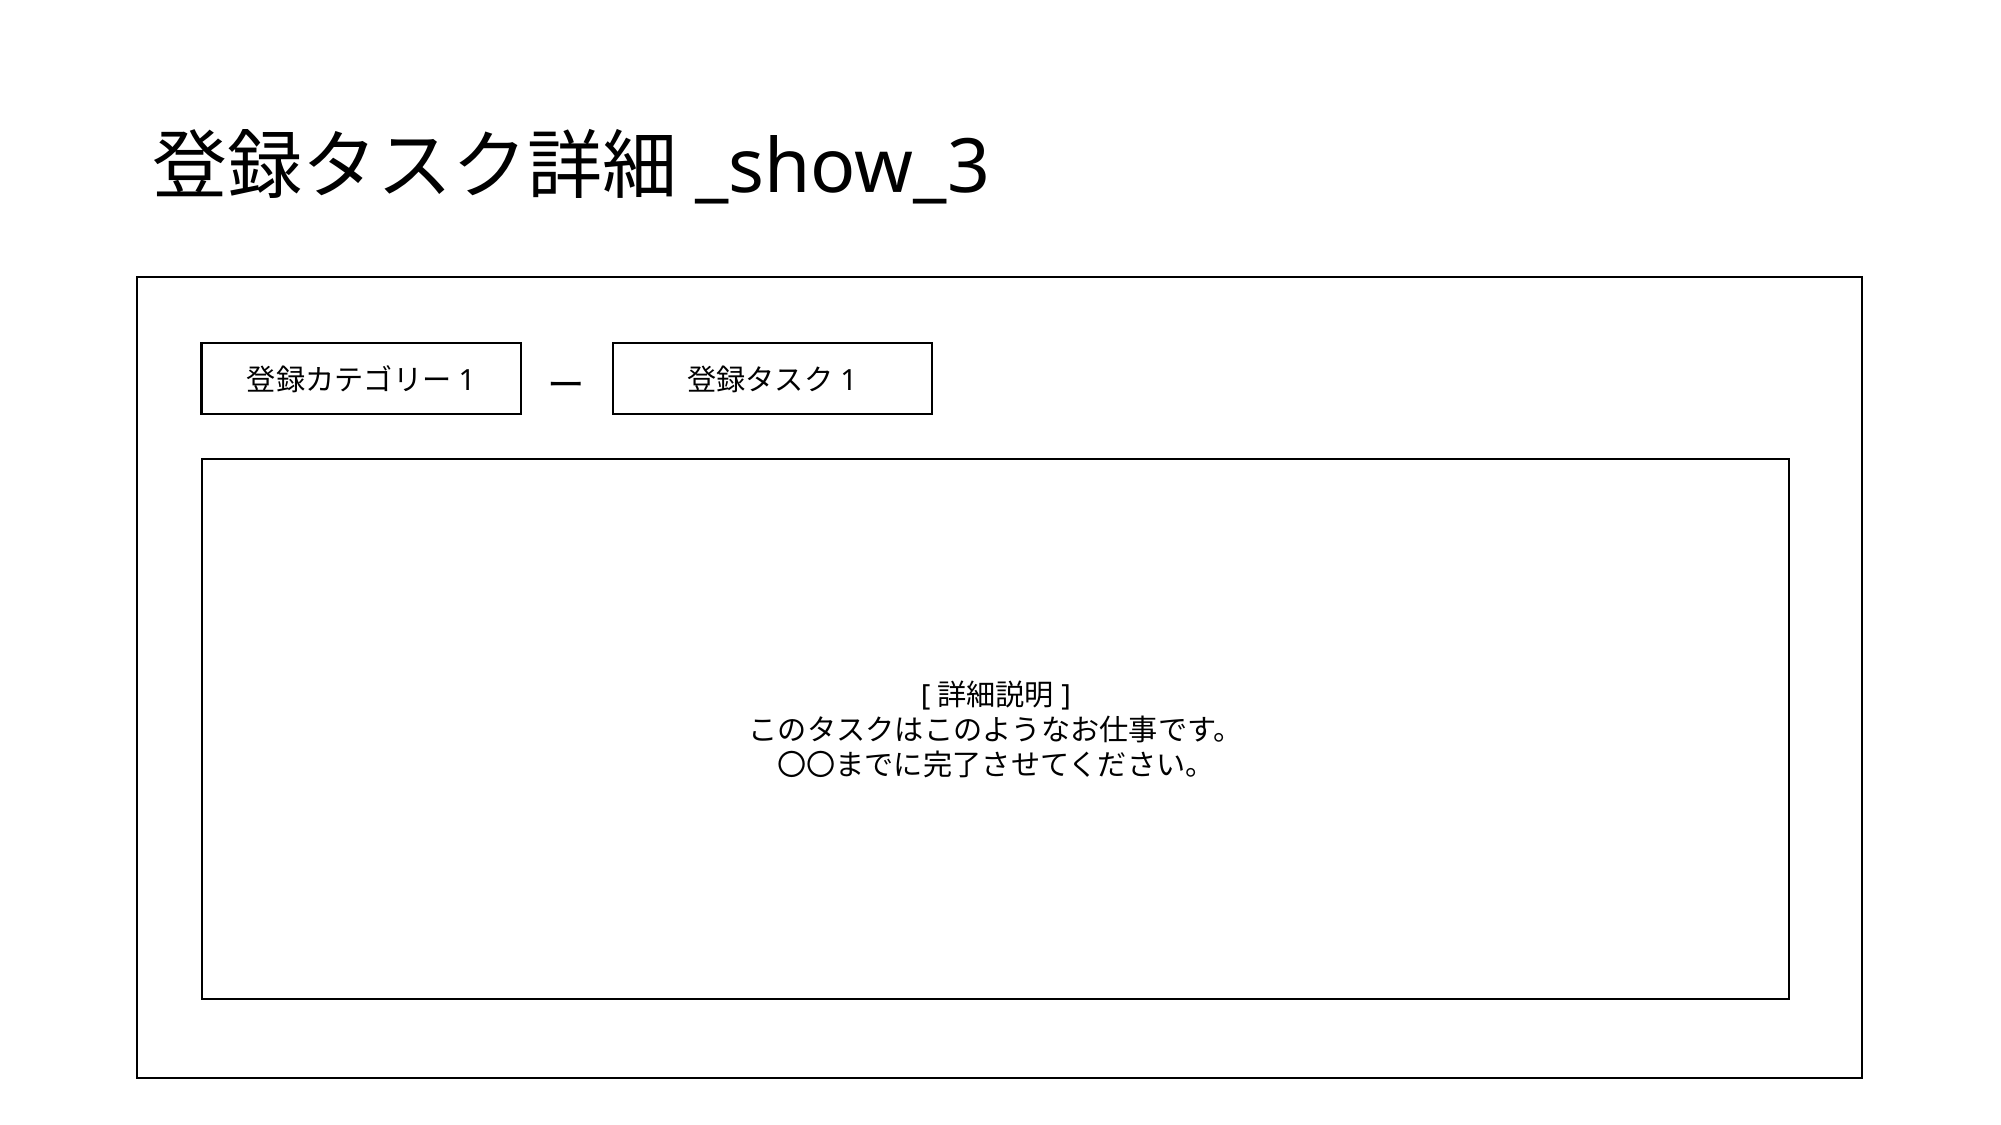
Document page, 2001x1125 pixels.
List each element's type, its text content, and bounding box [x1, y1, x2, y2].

text_box [詳細説明] このタスクはこのようなお仕事です。 〇〇までに完了させてください。 [201, 458, 1790, 1000]
text_box 登録タスク1 [612, 342, 933, 415]
text_box 登録カテゴリー1 [200, 342, 522, 415]
title 登録タスク詳細_show_3 [137, 59, 1863, 276]
text_box ー [533, 353, 601, 414]
text_box [136, 276, 1863, 1079]
